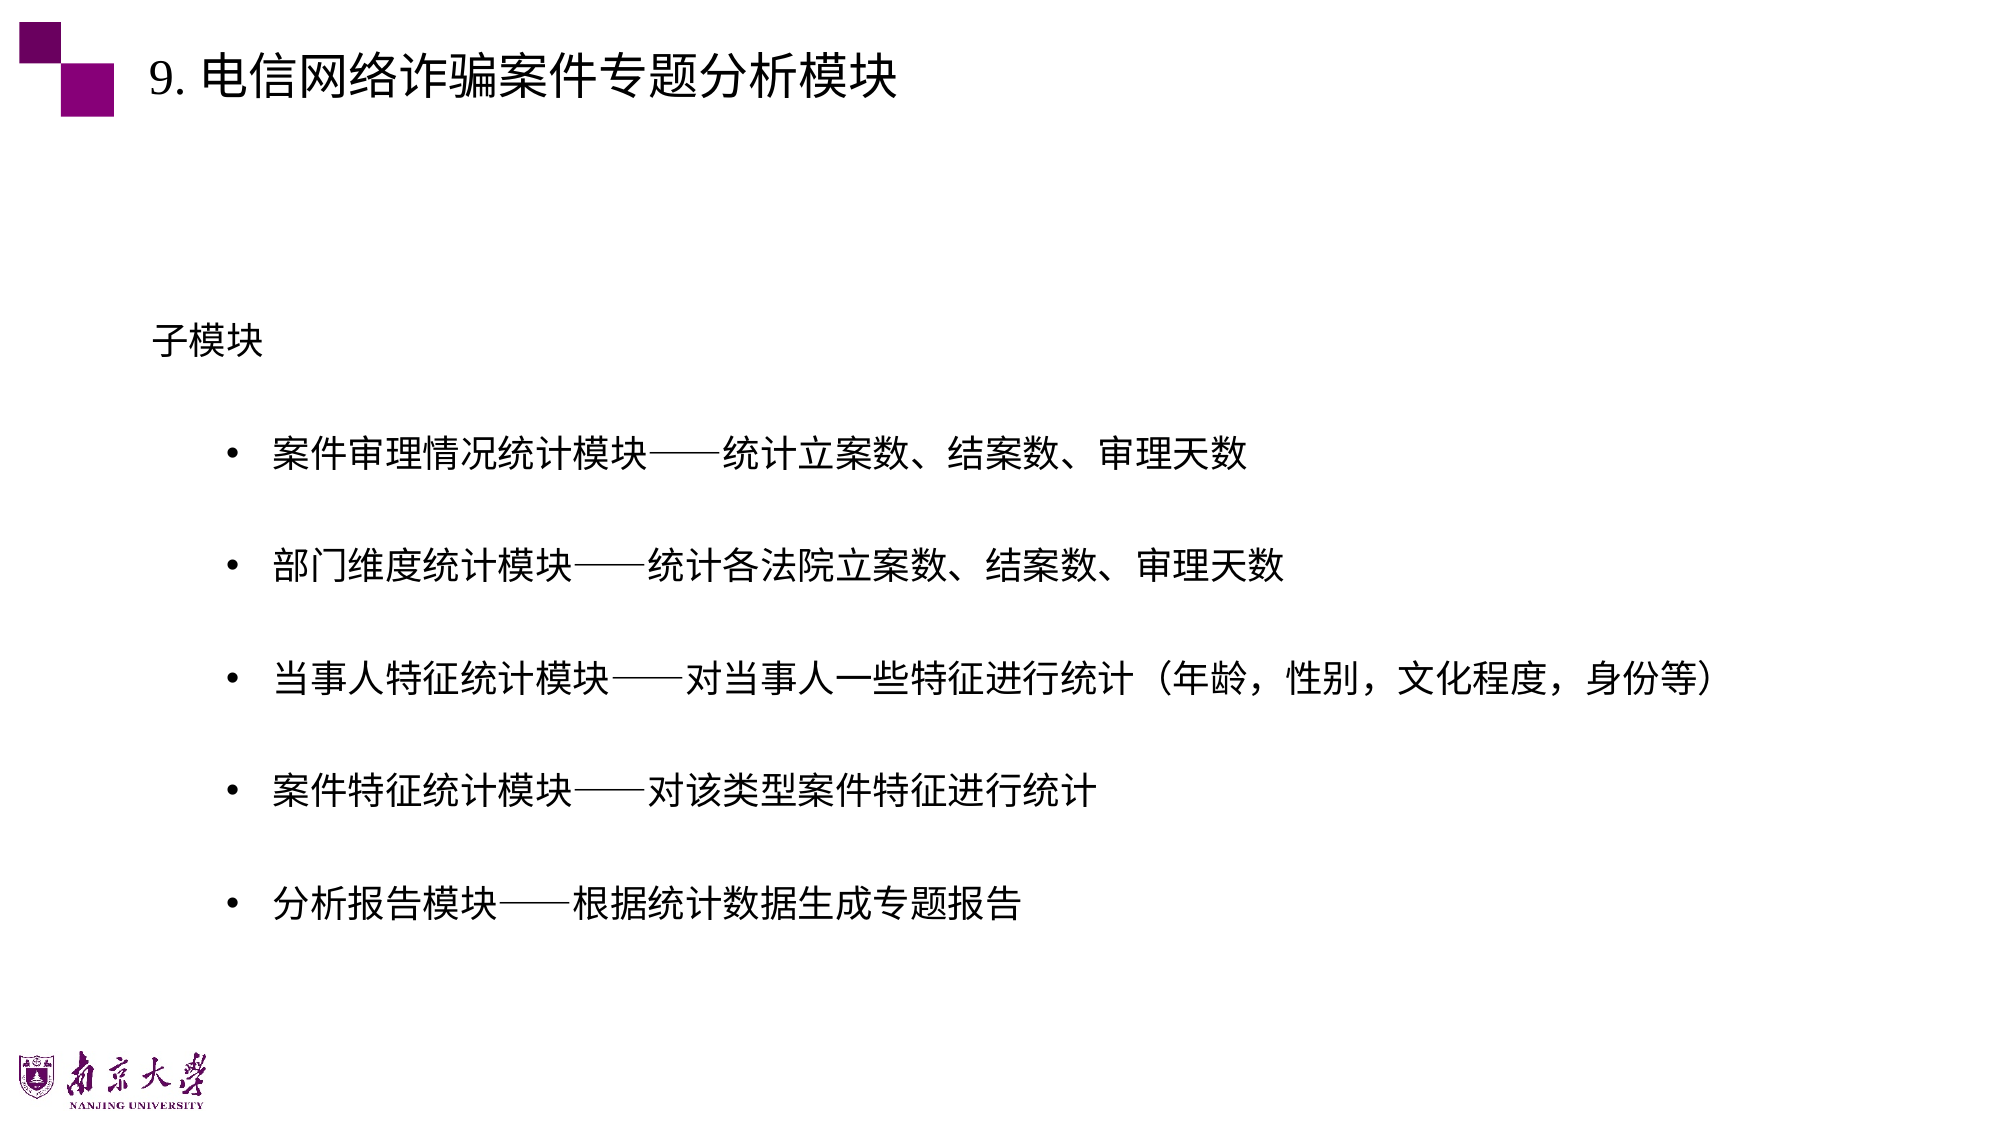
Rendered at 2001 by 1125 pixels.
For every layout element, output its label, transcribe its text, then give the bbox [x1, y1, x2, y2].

text_box 子模块 案件审理情况统计模块——统计立案数、结案数、审理天数 部门维度统计模块——统计各法院立案数、结案数、审理天数 当事人特征统计模块——对当事人一些特征进行统计（年龄，性别，文化程度，身份等） 案件特征统计模块——对该类型案件特征进行统计 分析报告模块——根据统计数据生成专题报告 [136, 242, 1871, 933]
picture [19, 1051, 206, 1111]
text_box 9.电信网络诈骗案件专题分析模块 [134, 37, 914, 112]
